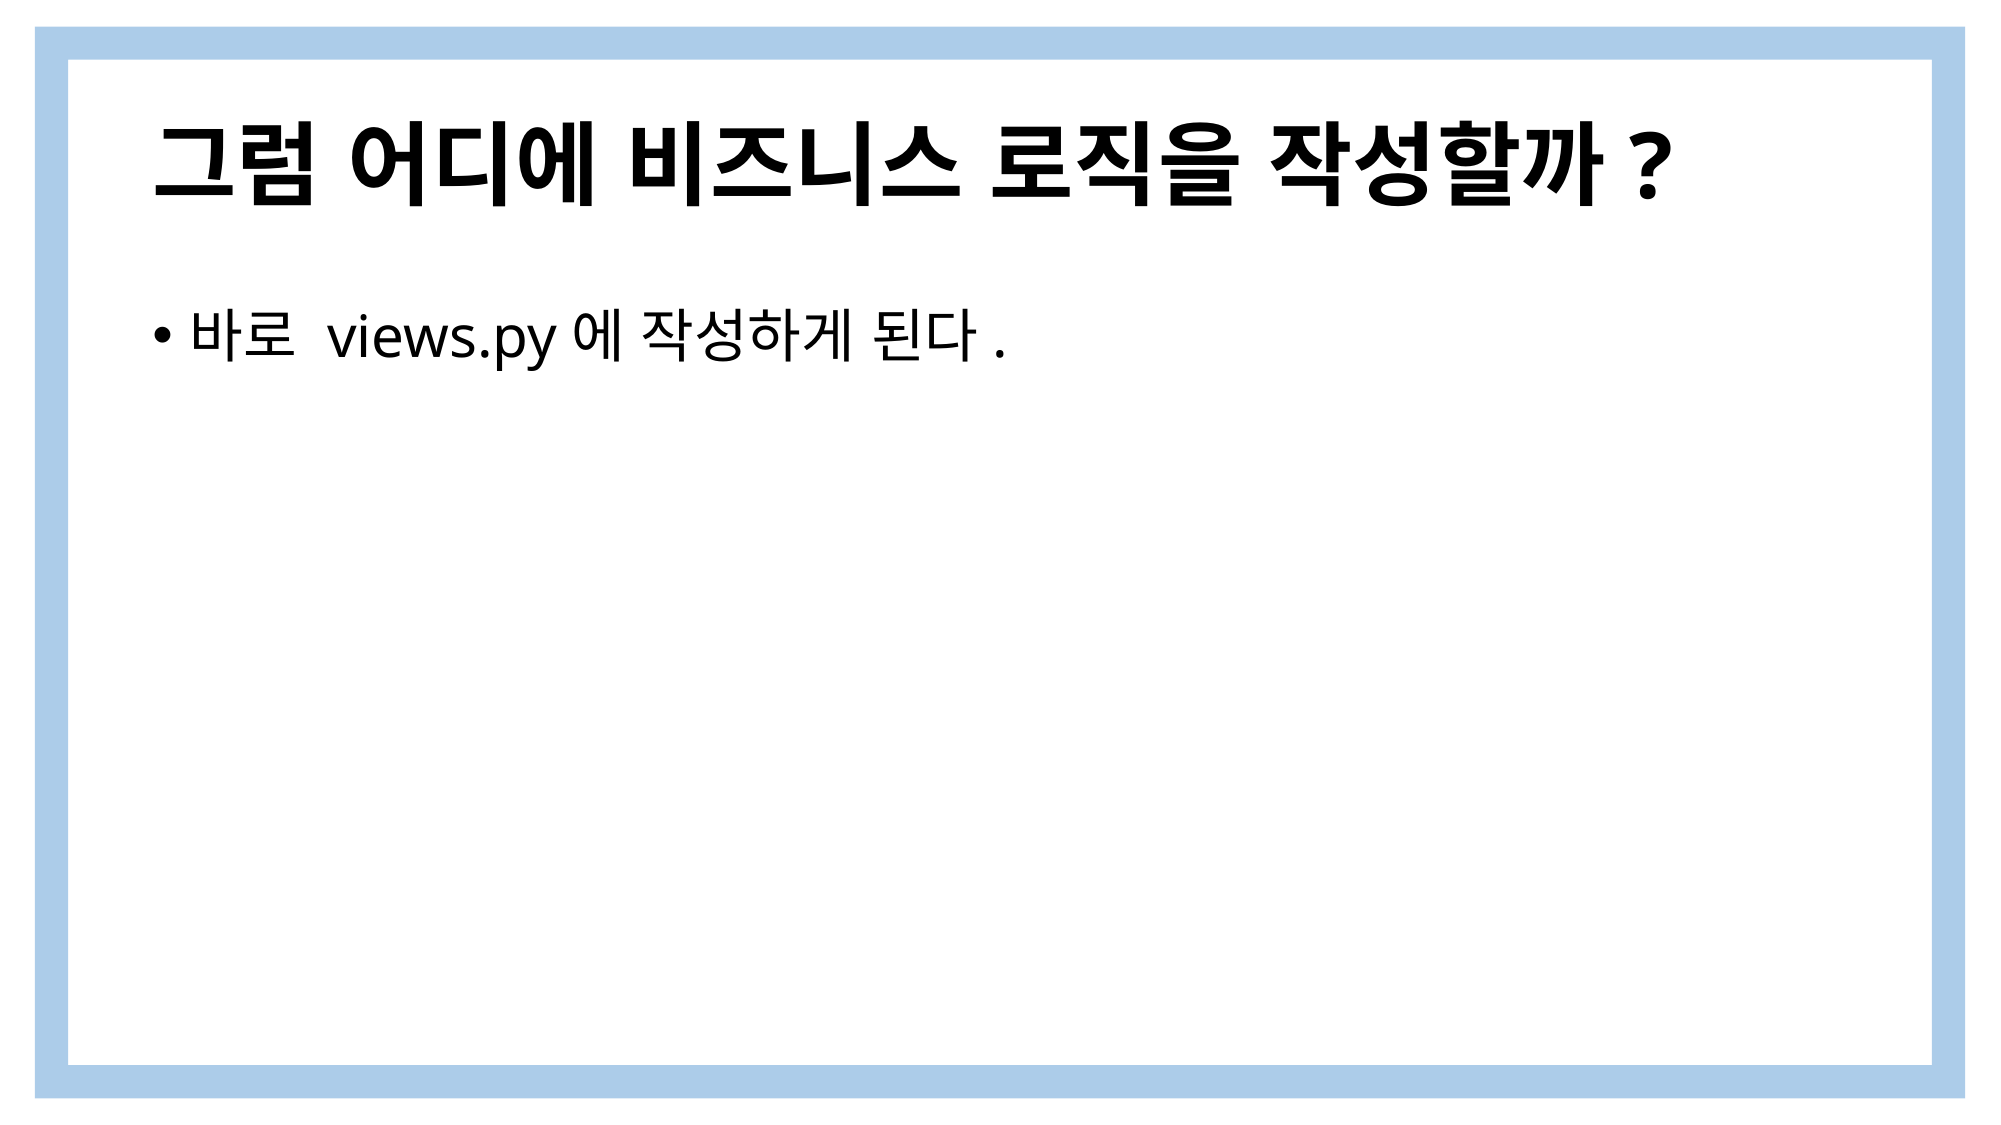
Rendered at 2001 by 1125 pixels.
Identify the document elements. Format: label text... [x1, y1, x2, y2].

list 바로 views.py에 작성하게 된다. [137, 299, 1863, 1014]
title 그럼 어디에 비즈니스 로직을 작성할까? [137, 59, 1863, 278]
